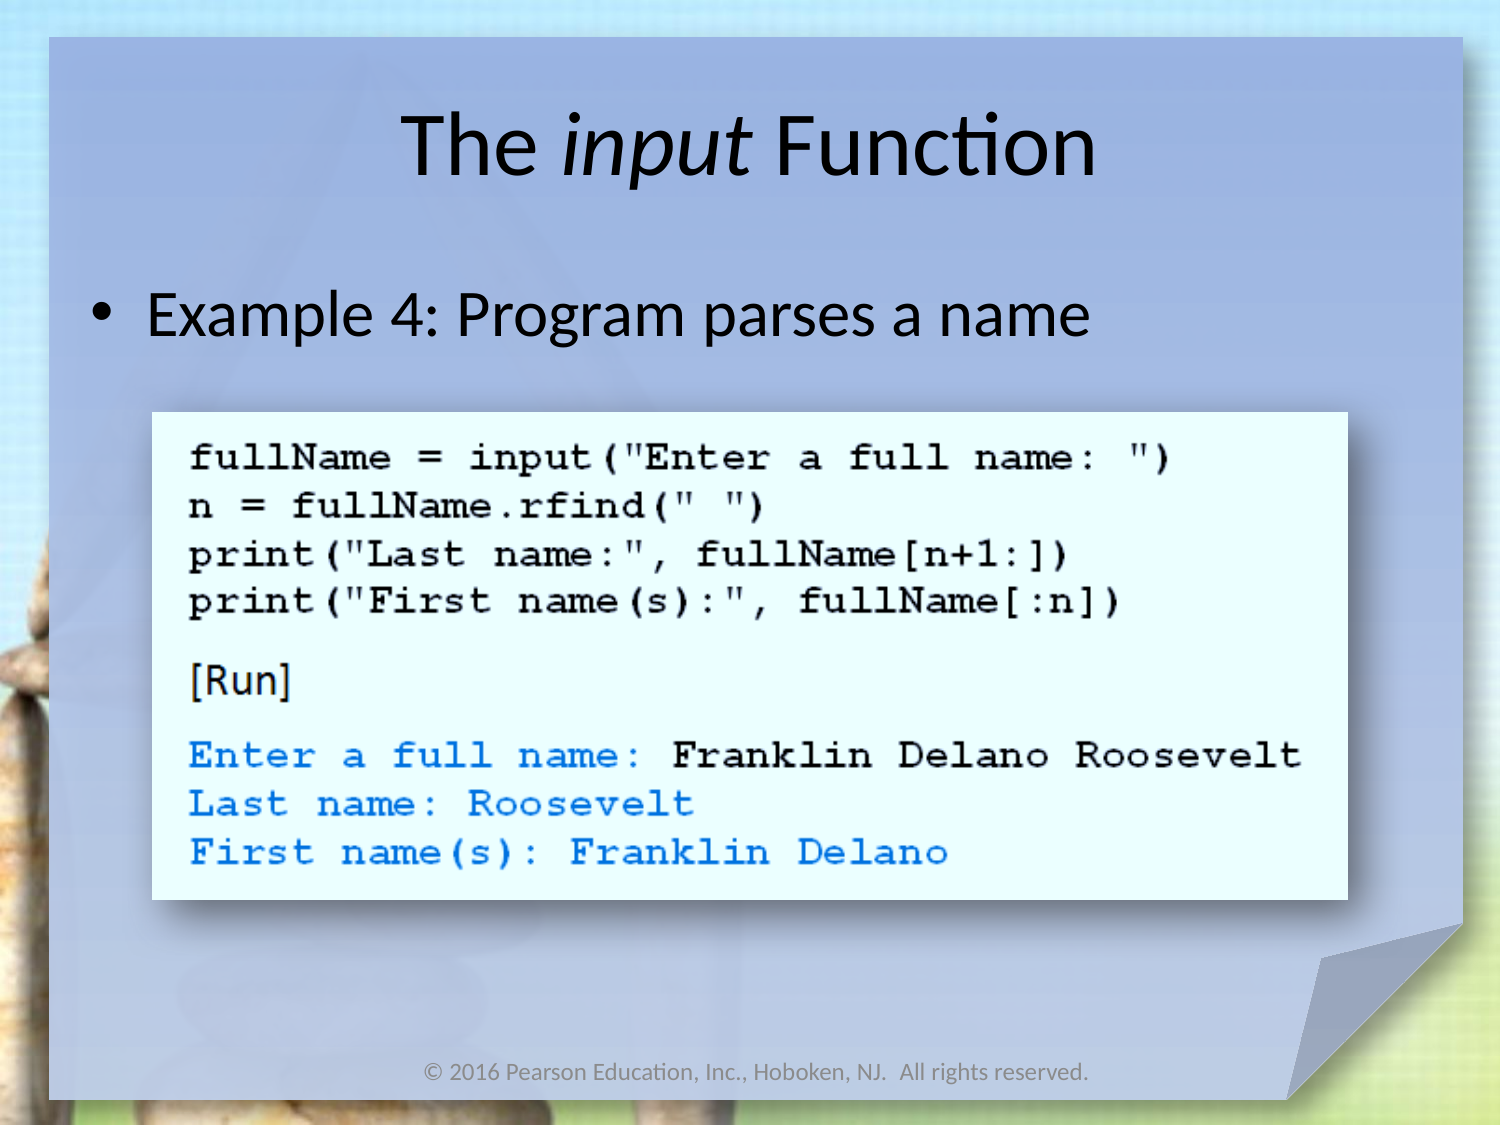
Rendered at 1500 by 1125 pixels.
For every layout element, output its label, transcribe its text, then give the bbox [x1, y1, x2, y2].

picture [0, 0, 1500, 1125]
list Example 4: Program parses a name [74, 262, 1426, 1006]
title The input Function [74, 44, 1426, 233]
footer © 2016 Pearson Education, Inc., Hoboken, NJ. All rights reserved. [81, 1050, 1432, 1091]
